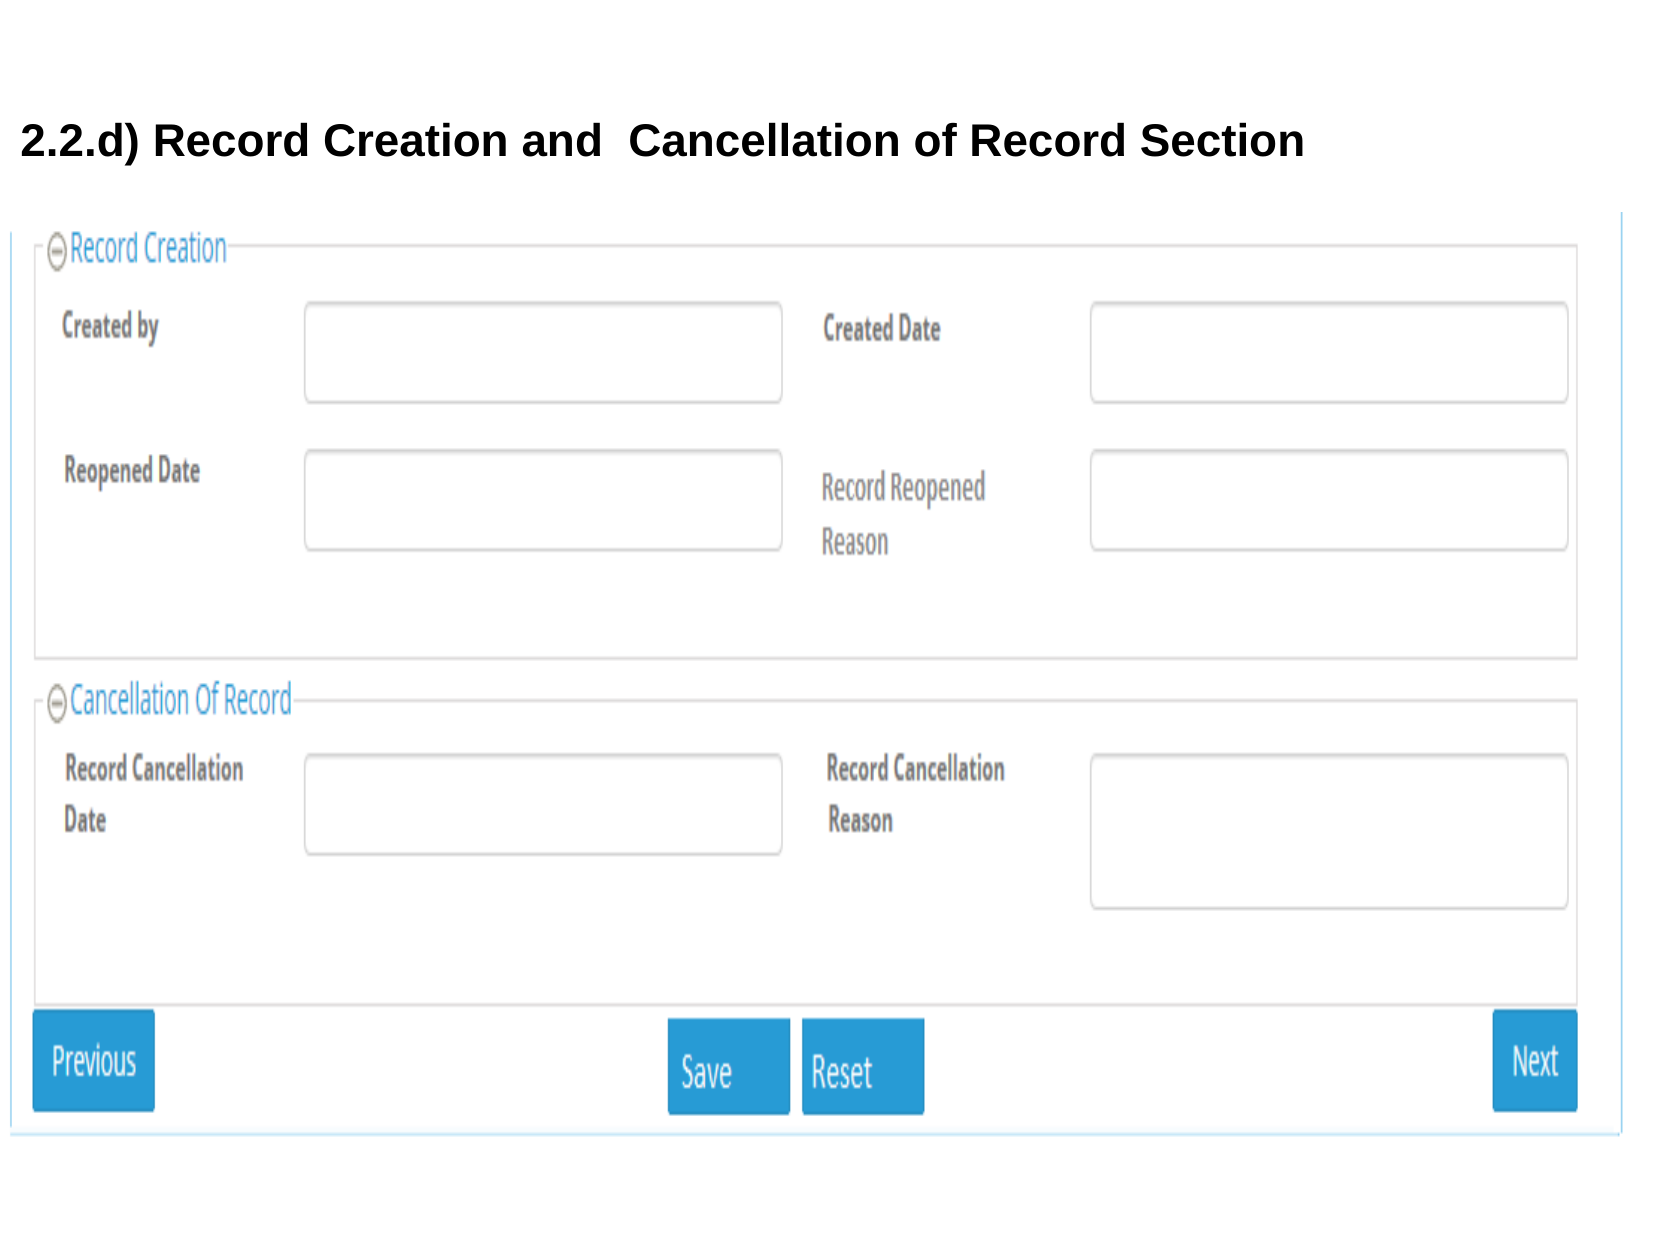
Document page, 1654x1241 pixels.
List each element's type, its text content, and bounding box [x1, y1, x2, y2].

picture [0, 212, 1654, 1146]
text_box 2.2.d) Record Creation and Cancellation of Record Section [5, 103, 1401, 210]
